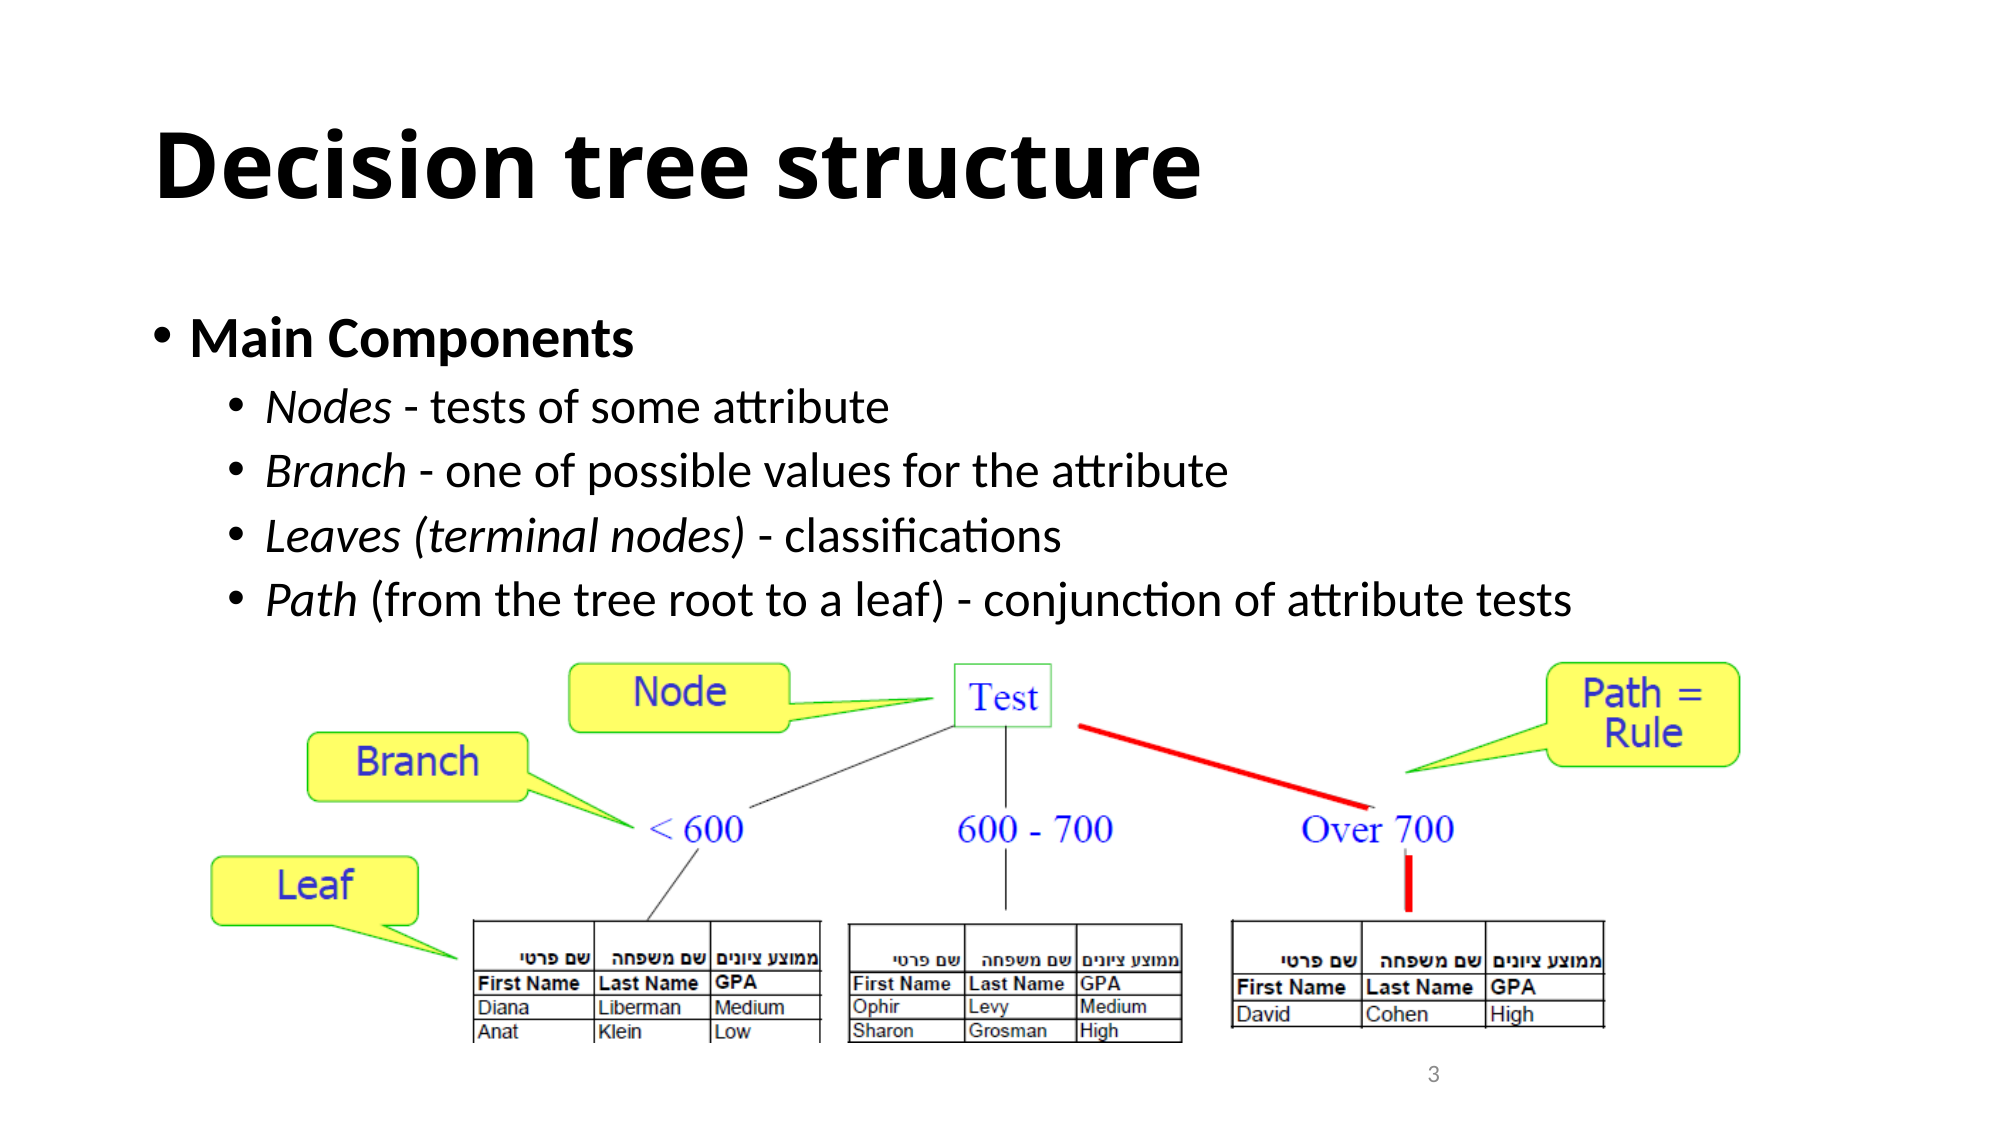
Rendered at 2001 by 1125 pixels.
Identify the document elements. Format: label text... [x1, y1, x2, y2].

picture [201, 638, 1759, 1043]
title Decision tree structure [137, 59, 1863, 278]
slide_number 3 [1412, 1042, 1863, 1103]
list Main Components Nodes - tests of some attribute Branch - one of possible values for the attribute Leaves (terminal nodes) - classifications Path (from the tree root to a leaf) - conjunction of attribute tests [137, 299, 1960, 1014]
